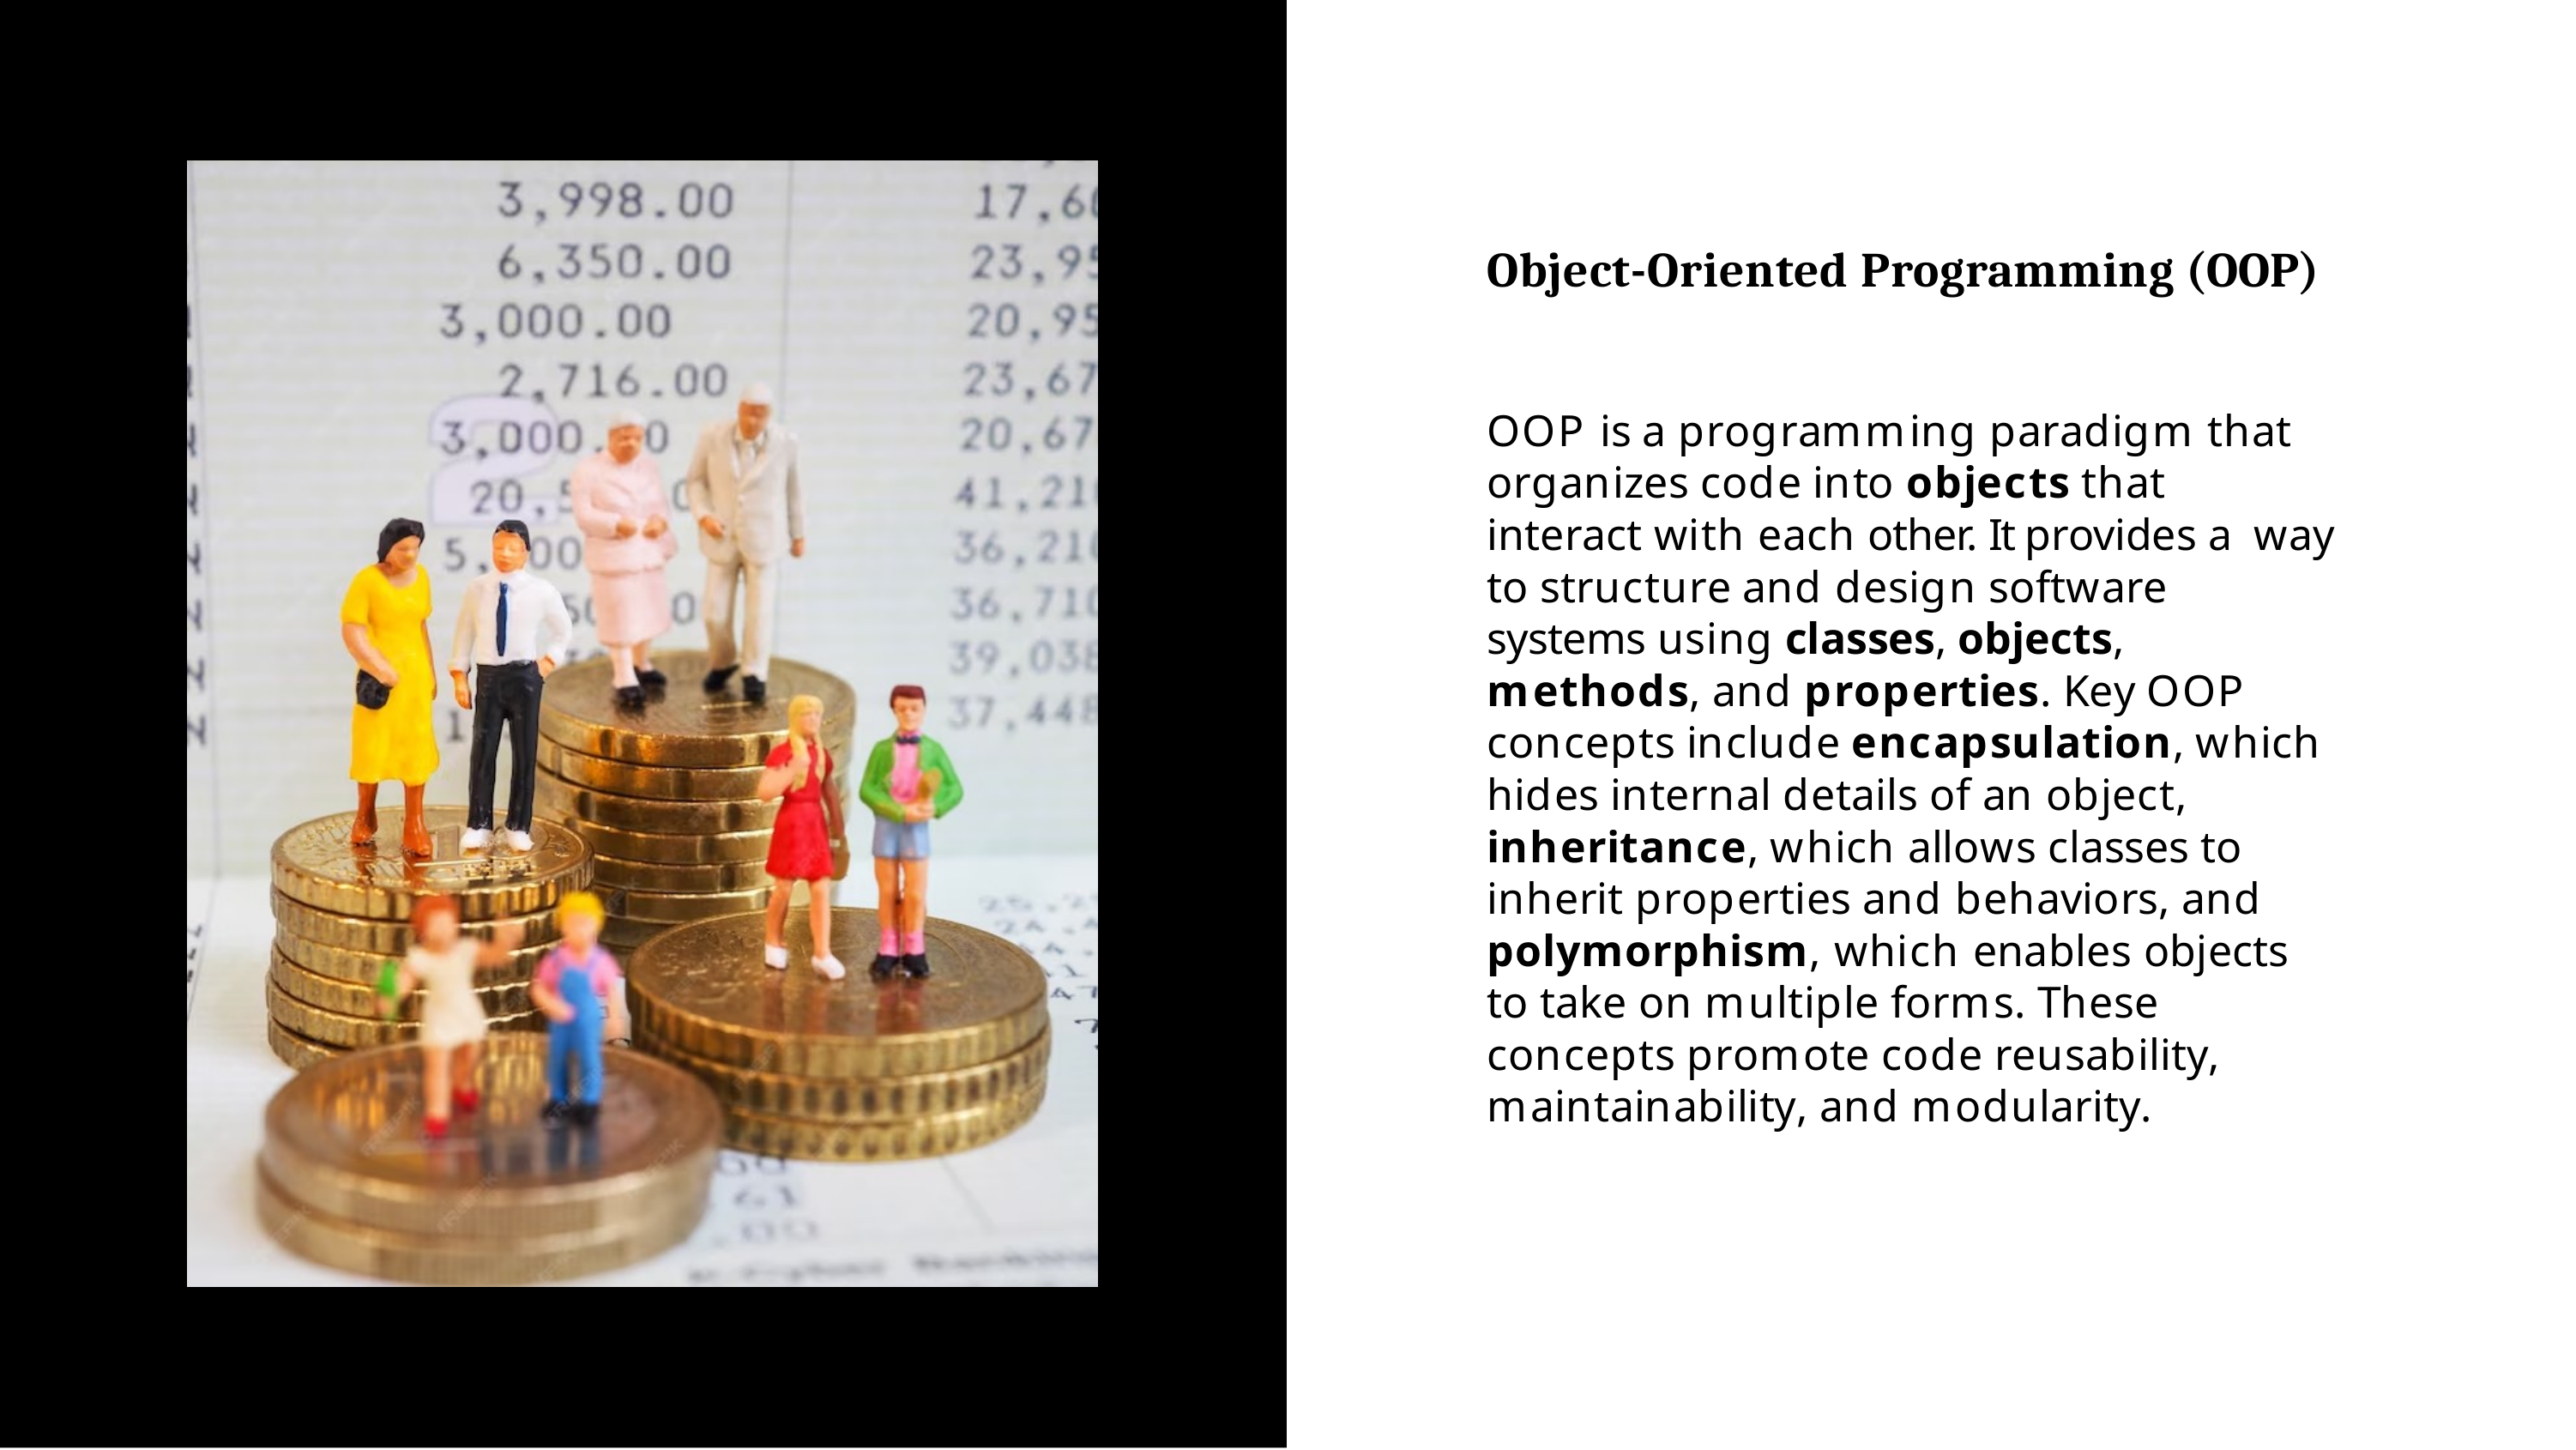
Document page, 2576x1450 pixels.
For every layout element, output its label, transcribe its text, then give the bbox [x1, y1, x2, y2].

text_box OOP is a programming paradigm that organizes code into objects that interact with each other. It provides a way to structure and design software systems using classes, objects, methods, and properties. Key OOP concepts include encapsulation, which hides internal details of an object, inheritance, which allows classes to inherit properties and behaviors, and polymorphism, which enables objects to take on multiple forms. These concepts promote code reusability, maintainability, and modularity. [1485, 402, 2339, 1131]
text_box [0, 0, 1288, 1448]
title Object-Oriented Programming (OOP) [1485, 235, 2352, 480]
